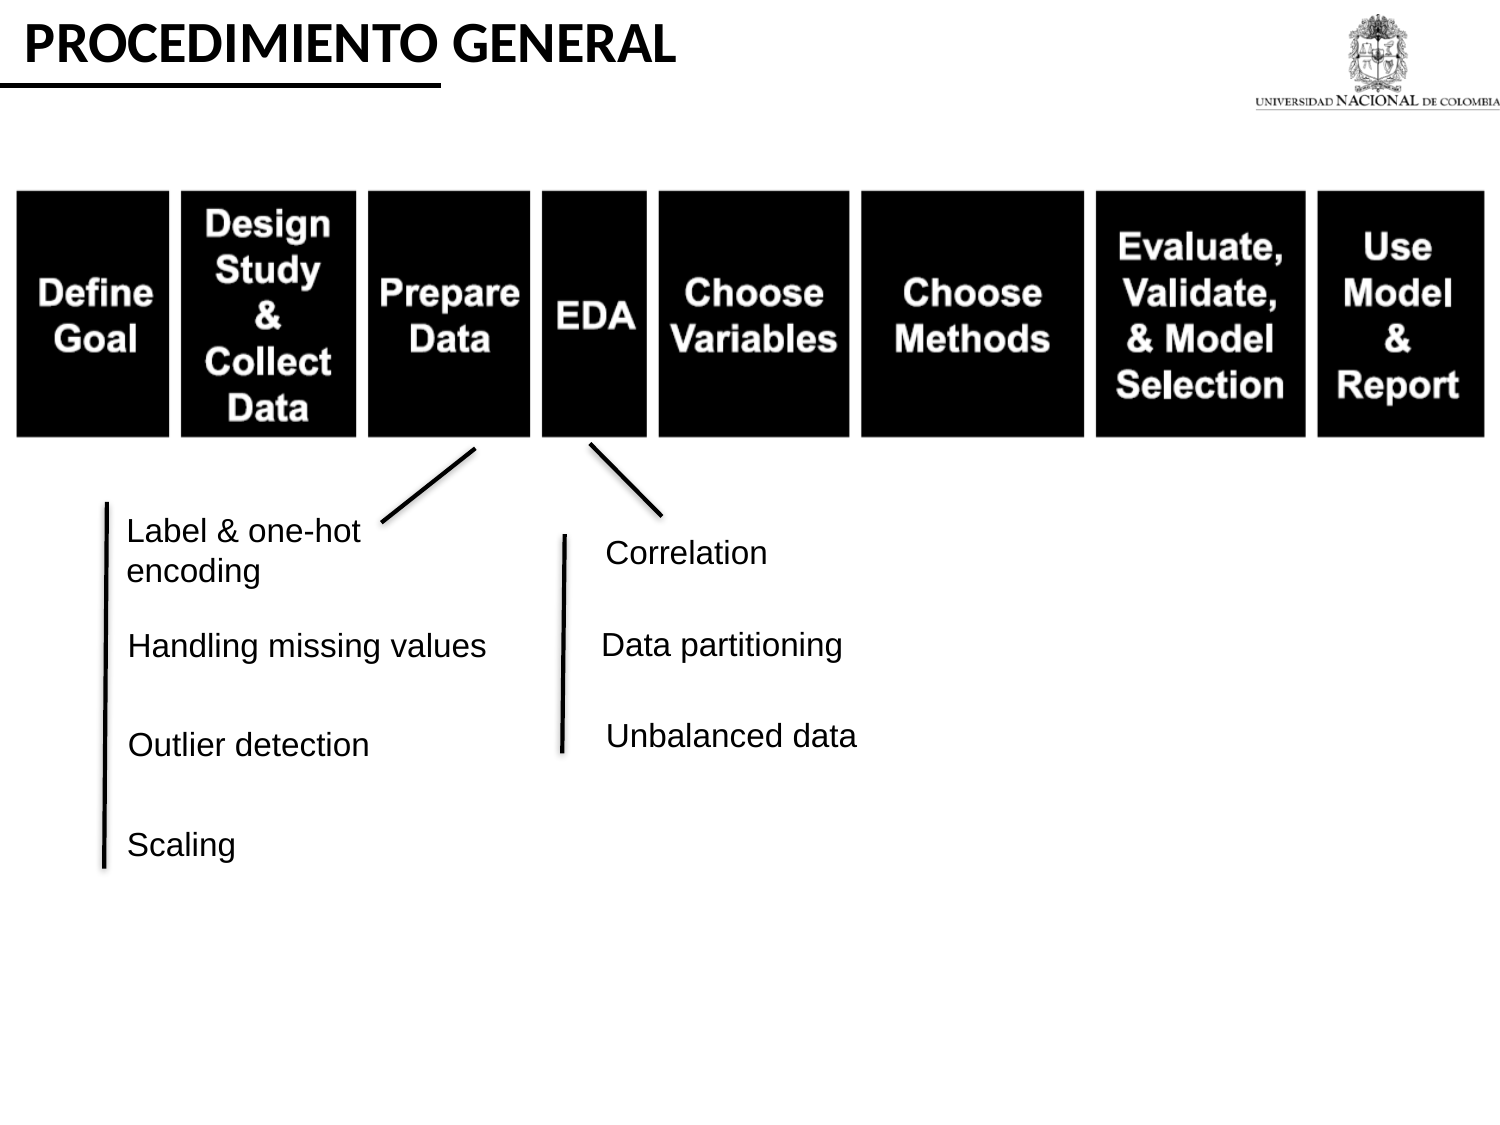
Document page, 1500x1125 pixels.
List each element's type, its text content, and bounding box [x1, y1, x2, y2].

picture [1255, 14, 1500, 113]
picture [0, 178, 1500, 460]
text_box PROCEDIMIENTO GENERAL [9, 0, 794, 83]
text_box Unbalanced data [591, 706, 873, 762]
text_box Outlier detection [113, 716, 386, 771]
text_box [589, 443, 663, 517]
text_box Data partitioning [586, 615, 859, 671]
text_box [103, 501, 108, 869]
text_box Handling missing values [113, 617, 503, 672]
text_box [561, 533, 565, 754]
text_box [381, 448, 476, 523]
text_box Scaling [112, 815, 252, 870]
text_box Correlation [590, 523, 784, 579]
text_box Label & one-hot encoding [111, 501, 494, 597]
